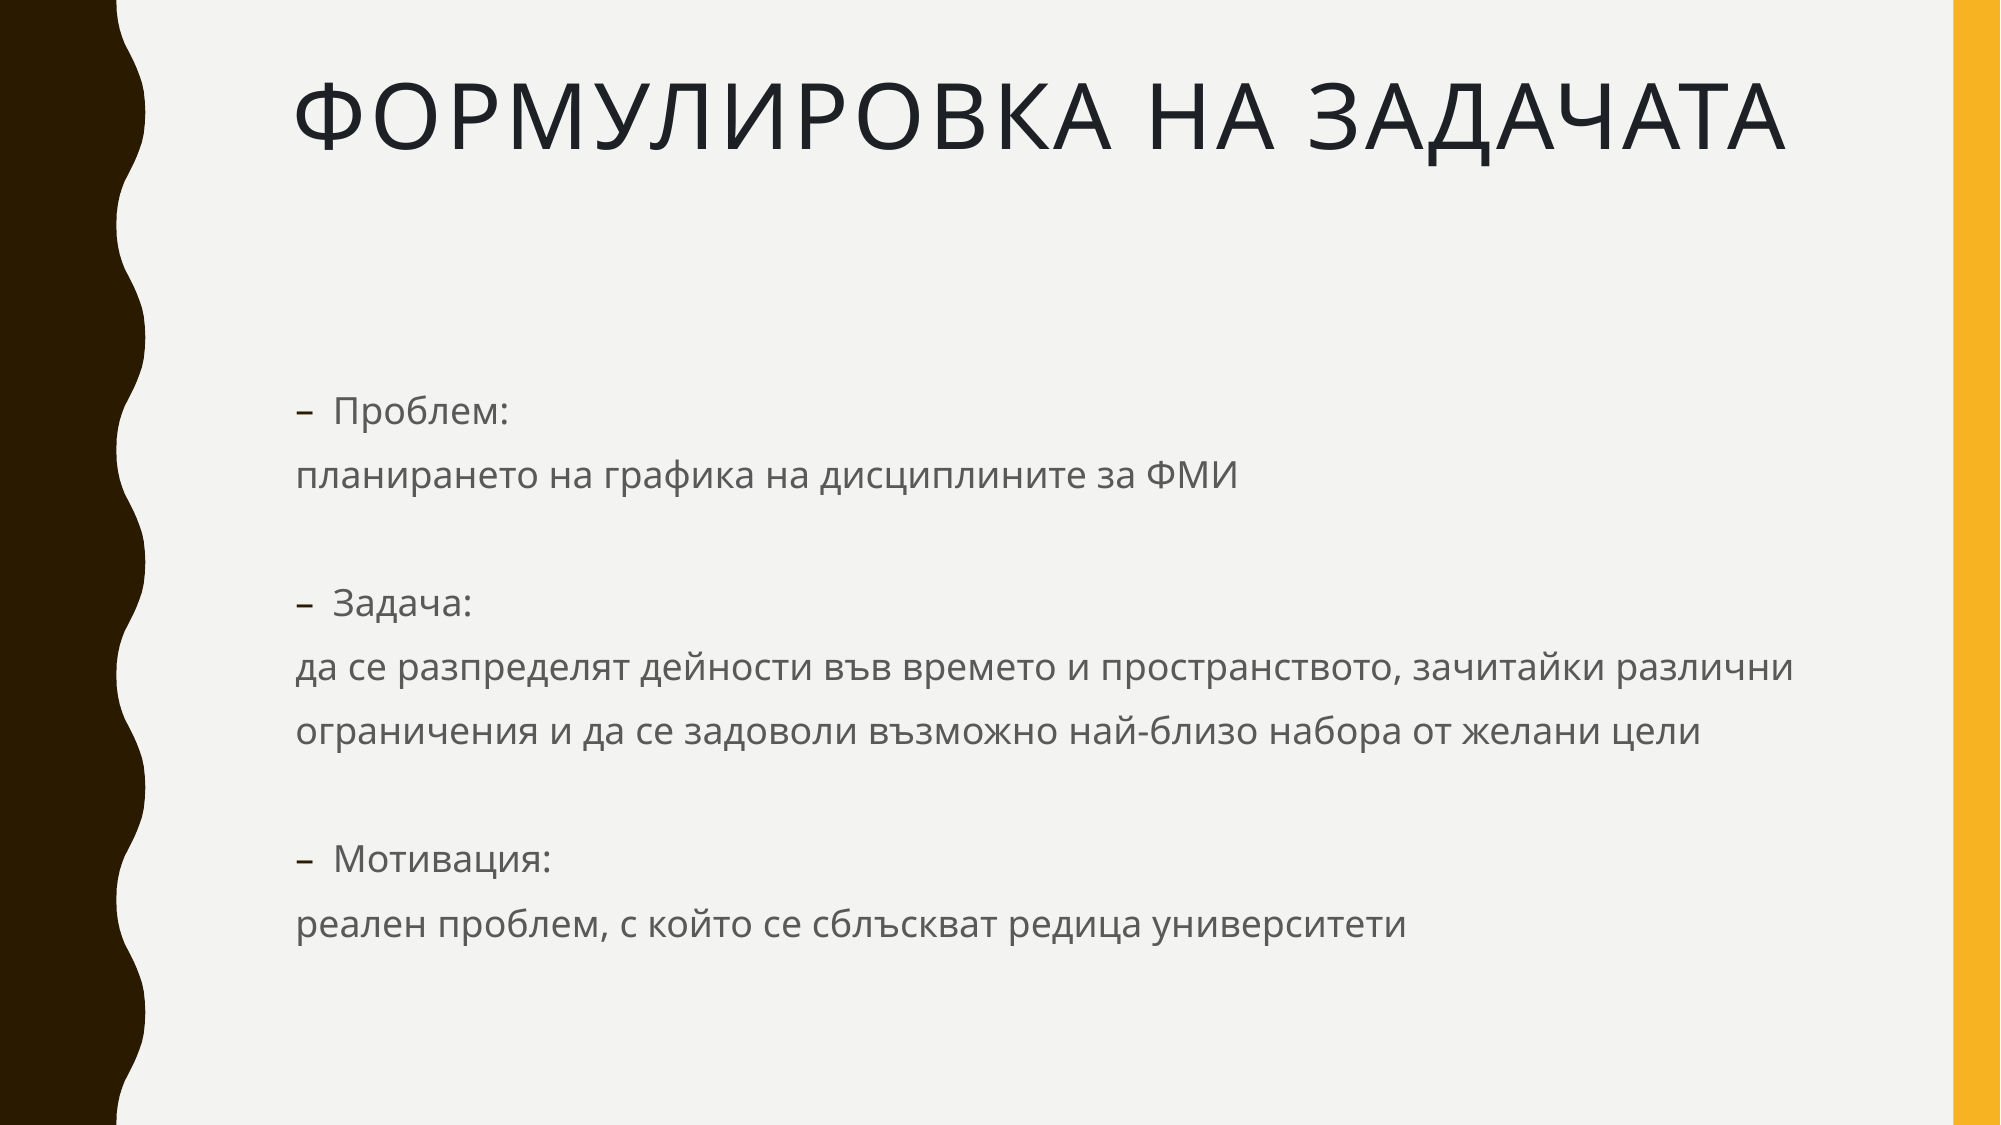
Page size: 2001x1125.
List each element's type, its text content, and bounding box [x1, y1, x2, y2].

title Формулировка на задачата [205, 62, 1875, 308]
list Проблем: планирането на графика на дисциплините за ФМИ Задача: да се разпределят дейности във времето и пространството, зачитайки различни ограничения и да се задоволи възможно най-близо набора от желани цели Мотивация: реален проблем, с който се сблъскват редица университети [205, 375, 1875, 965]
